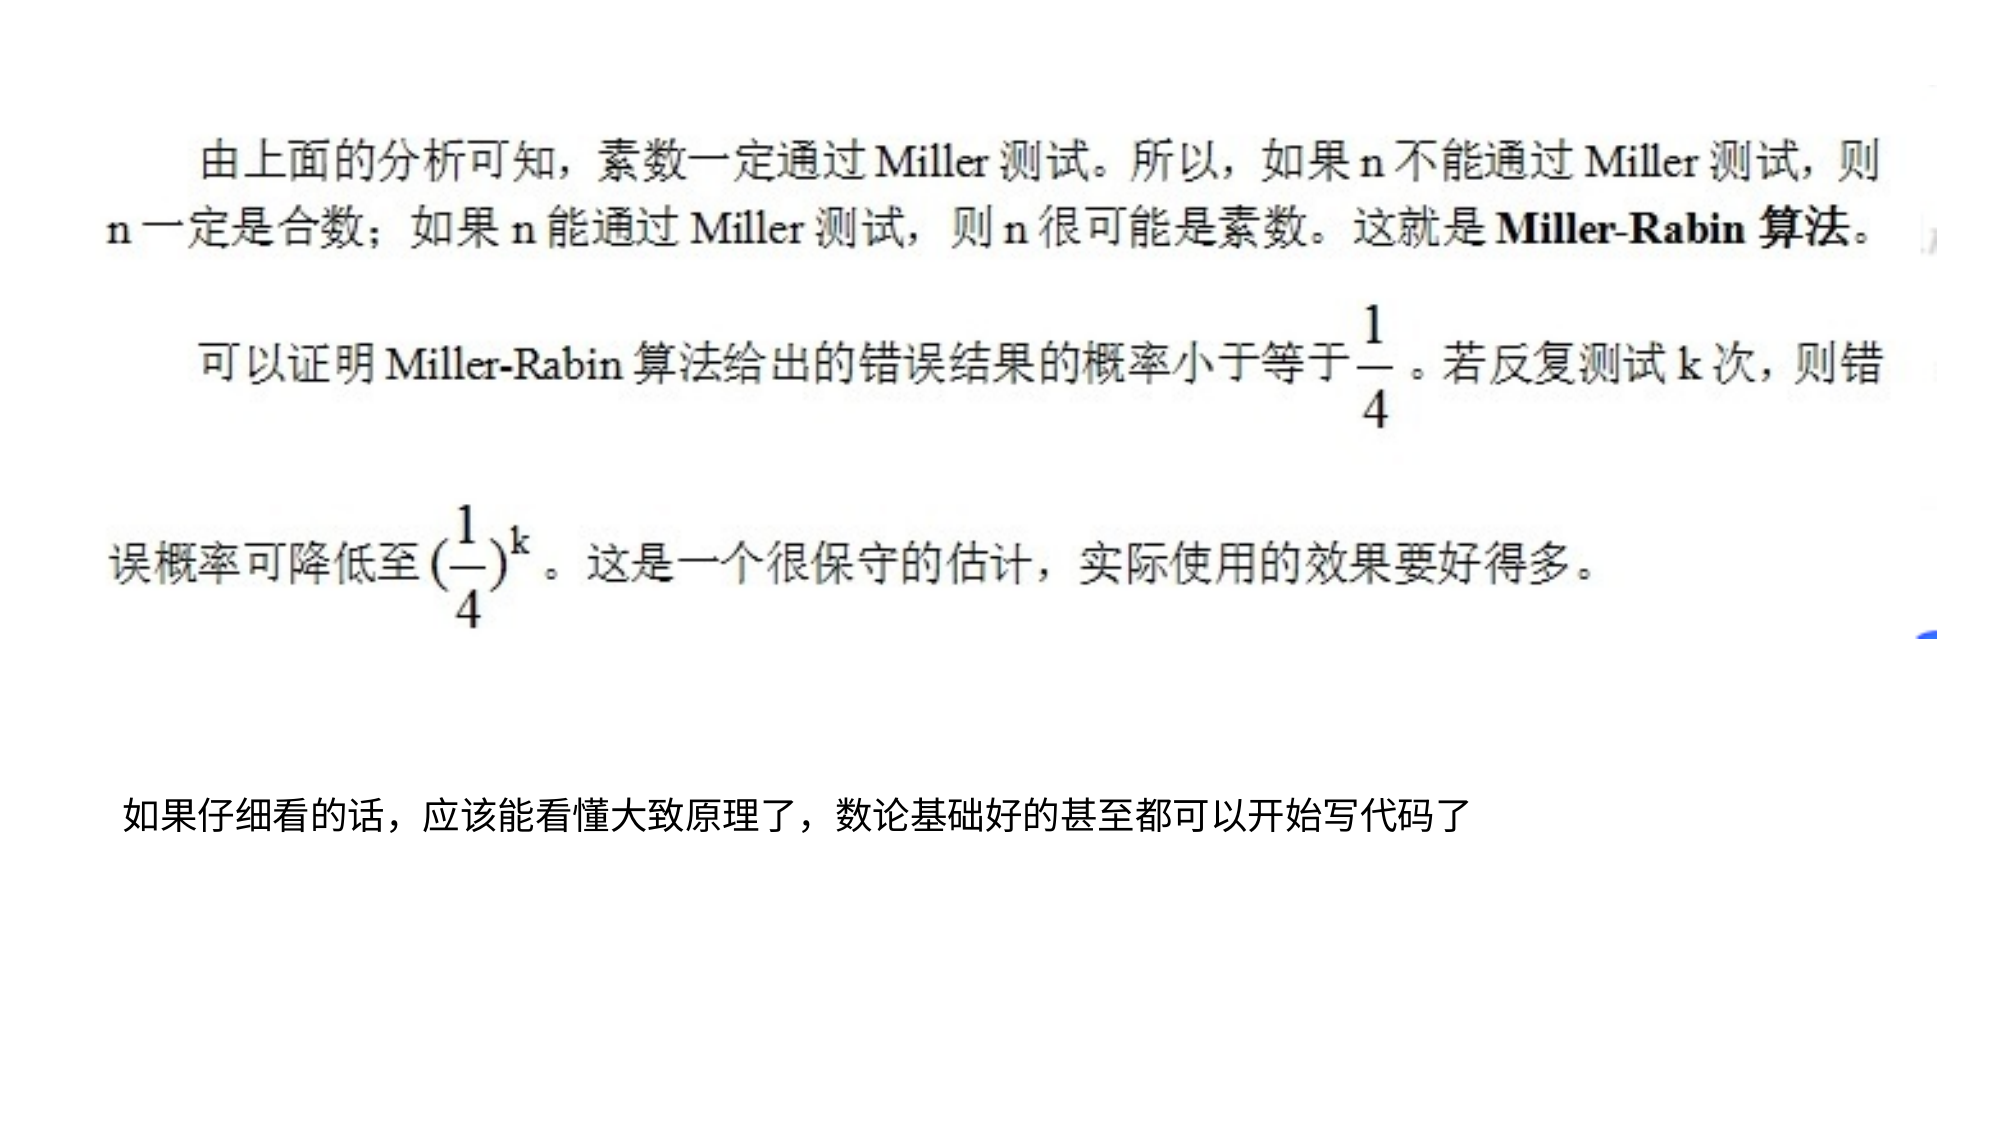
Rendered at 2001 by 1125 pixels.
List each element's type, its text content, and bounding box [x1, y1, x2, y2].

text_box 如果仔细看的话，应该能看懂大致原理了，数论基础好的甚至都可以开始写代码了 [108, 784, 1810, 845]
picture [84, 85, 1938, 639]
